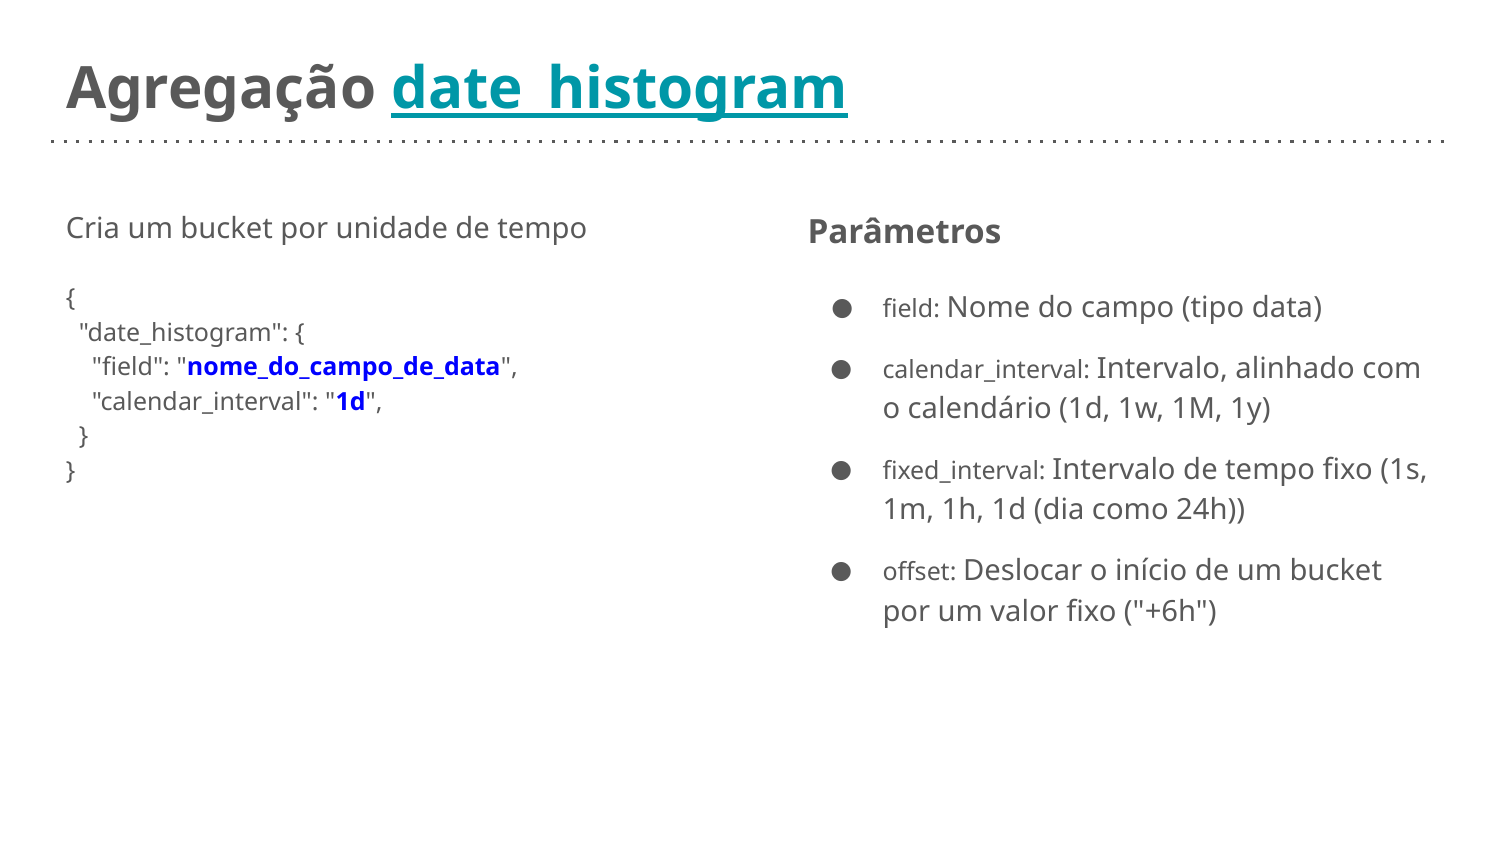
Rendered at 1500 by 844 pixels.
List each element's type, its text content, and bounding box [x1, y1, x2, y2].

list Parâmetros field: Nome do campo (tipo data) calendar_interval: Intervalo, alinhado com o calendário (1d, 1w, 1M, 1y) fixed_interval: Intervalo de tempo fixo (1s, 1m, 1h, 1d (dia como 24h)) offset: Deslocar o início de um bucket por um valor fixo ("+6h") [792, 189, 1449, 750]
list Cria um bucket por unidade de tempo { "date_histogram": { "field": "nome_do_campo_de_data", "calendar_interval": "1d", } } [51, 189, 708, 750]
title Agregação date_histogram [51, 35, 1449, 130]
